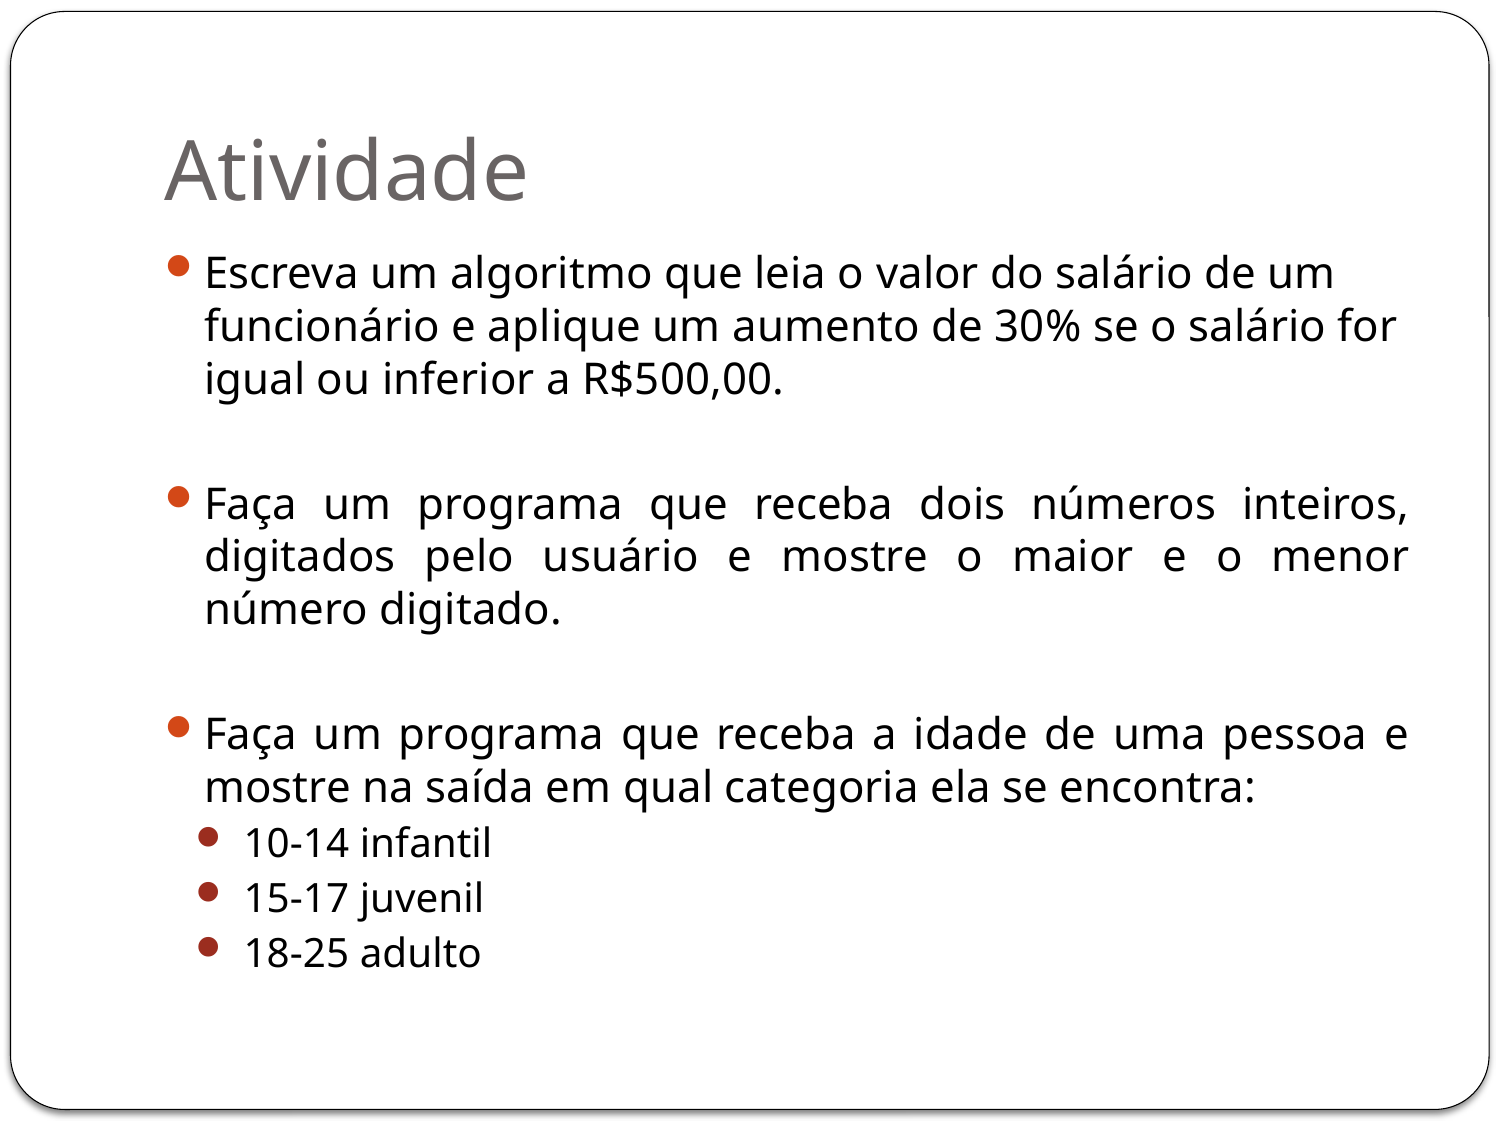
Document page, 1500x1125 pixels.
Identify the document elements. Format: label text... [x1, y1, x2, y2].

title Atividade [150, 45, 1425, 233]
list Escreva um algoritmo que leia o valor do salário de um funcionário e aplique um aumento de 30% se o salário for igual ou inferior a R$500,00. Faça um programa que receba dois números inteiros, digitados pelo usuário e mostre o maior e o menor número digitado. Faça um programa que receba a idade de uma pessoa e mostre na saída em qual categoria ela se encontra: 10-14 infantil 15-17 juvenil 18-25 adulto [150, 237, 1425, 988]
